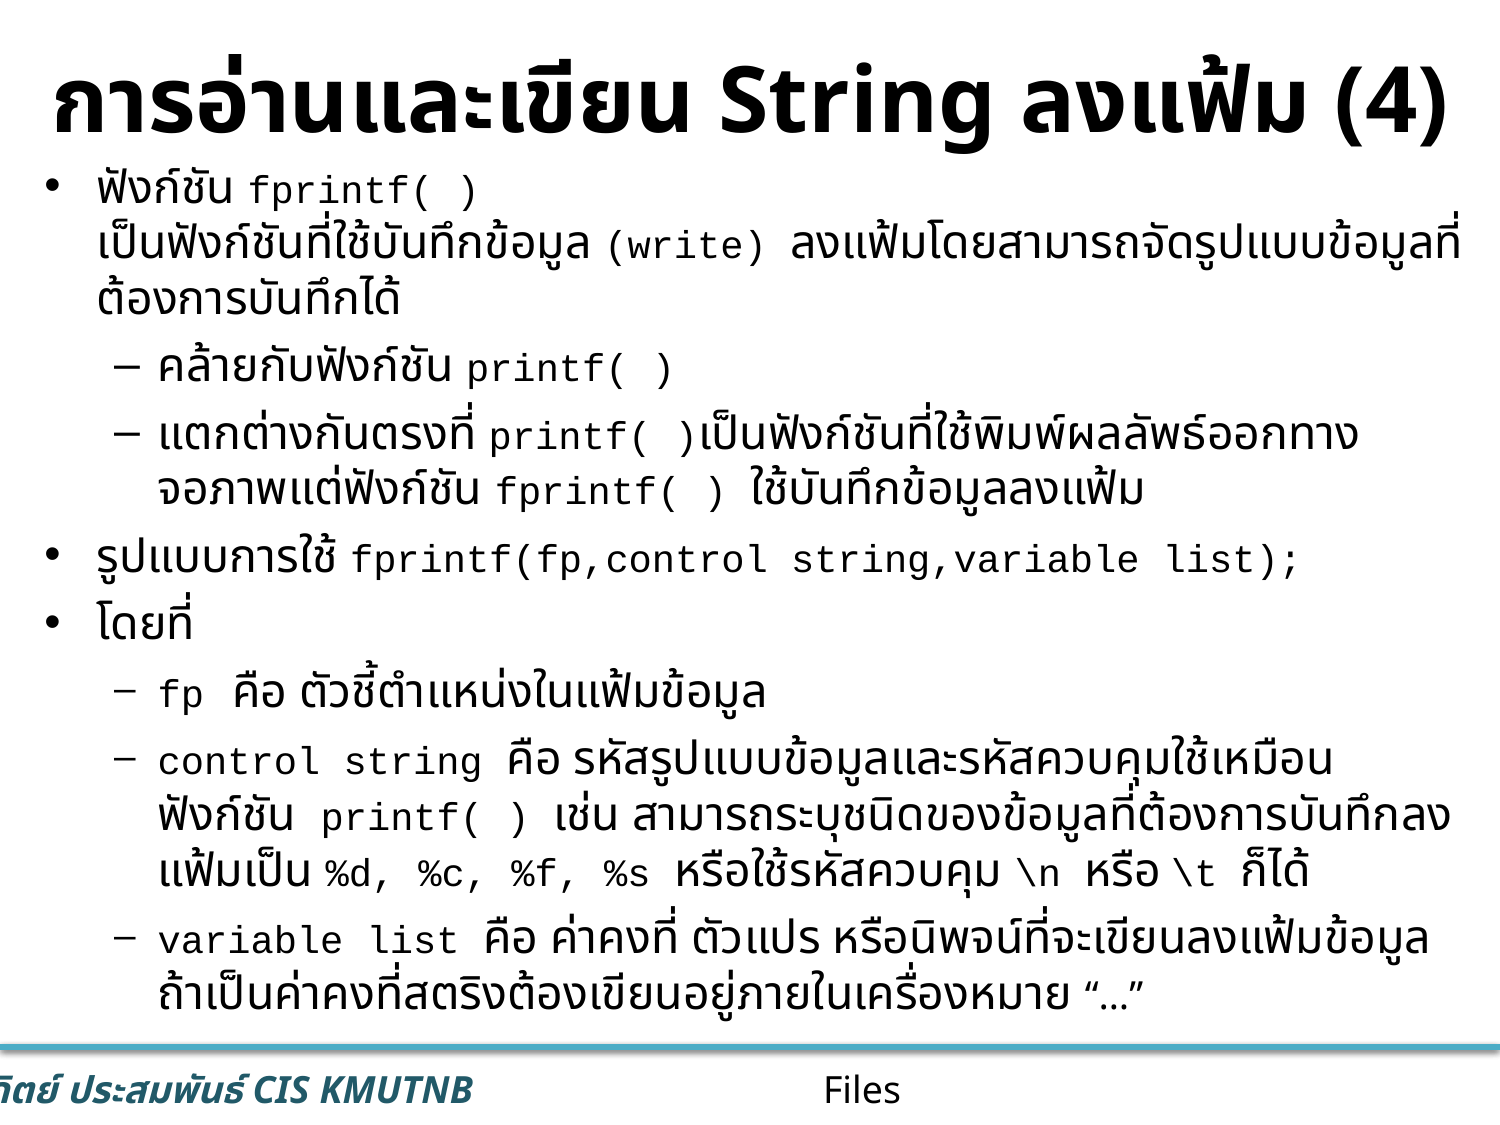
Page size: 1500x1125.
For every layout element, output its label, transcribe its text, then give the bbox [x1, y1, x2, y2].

footer Files [442, 1058, 1282, 1119]
title การอ่านและเขียน String ลงแฟ้ม (4) [29, 30, 1471, 161]
list ฟังก์ชัน fprintf( ) เป็นฟังก์ชันที่ใช้บันทึกข้อมูล (write) ลงแฟ้มโดยสามารถจัดรูปแบบข้อมูลที่ต้องการบันทึกได้ คล้ายกับฟังก์ชัน printf( ) แตกต่างกันตรงที่ printf( )เป็นฟังก์ชันที่ใช้พิมพ์ผลลัพธ์ออกทางจอภาพแต่ฟังก์ชัน fprintf( ) ใช้บันทึกข้อมูลลงแฟ้ม รูปแบบการใช้ fprintf(fp,control string,variable list); โดยที่ fp คือ ตัวชี้ตำแหน่งในแฟ้มข้อมูล control string คือ รหัสรูปแบบข้อมูลและรหัสควบคุมใช้เหมือนฟังก์ชัน printf( ) เช่น สามารถระบุชนิดของข้อมูลที่ต้องการบันทึกลงแฟ้มเป็น %d, %c, %f, %s หรือใช้รหัสควบคุม \n หรือ \t ก็ได้ variable list คือ ค่าคงที่ ตัวแปร หรือนิพจน์ที่จะเขียนลงแฟ้มข้อมูล ถ้าเป็นค่าคงที่สตริงต้องเขียนอยู่ภายในเครื่องหมาย “…” [27, 147, 1484, 1037]
